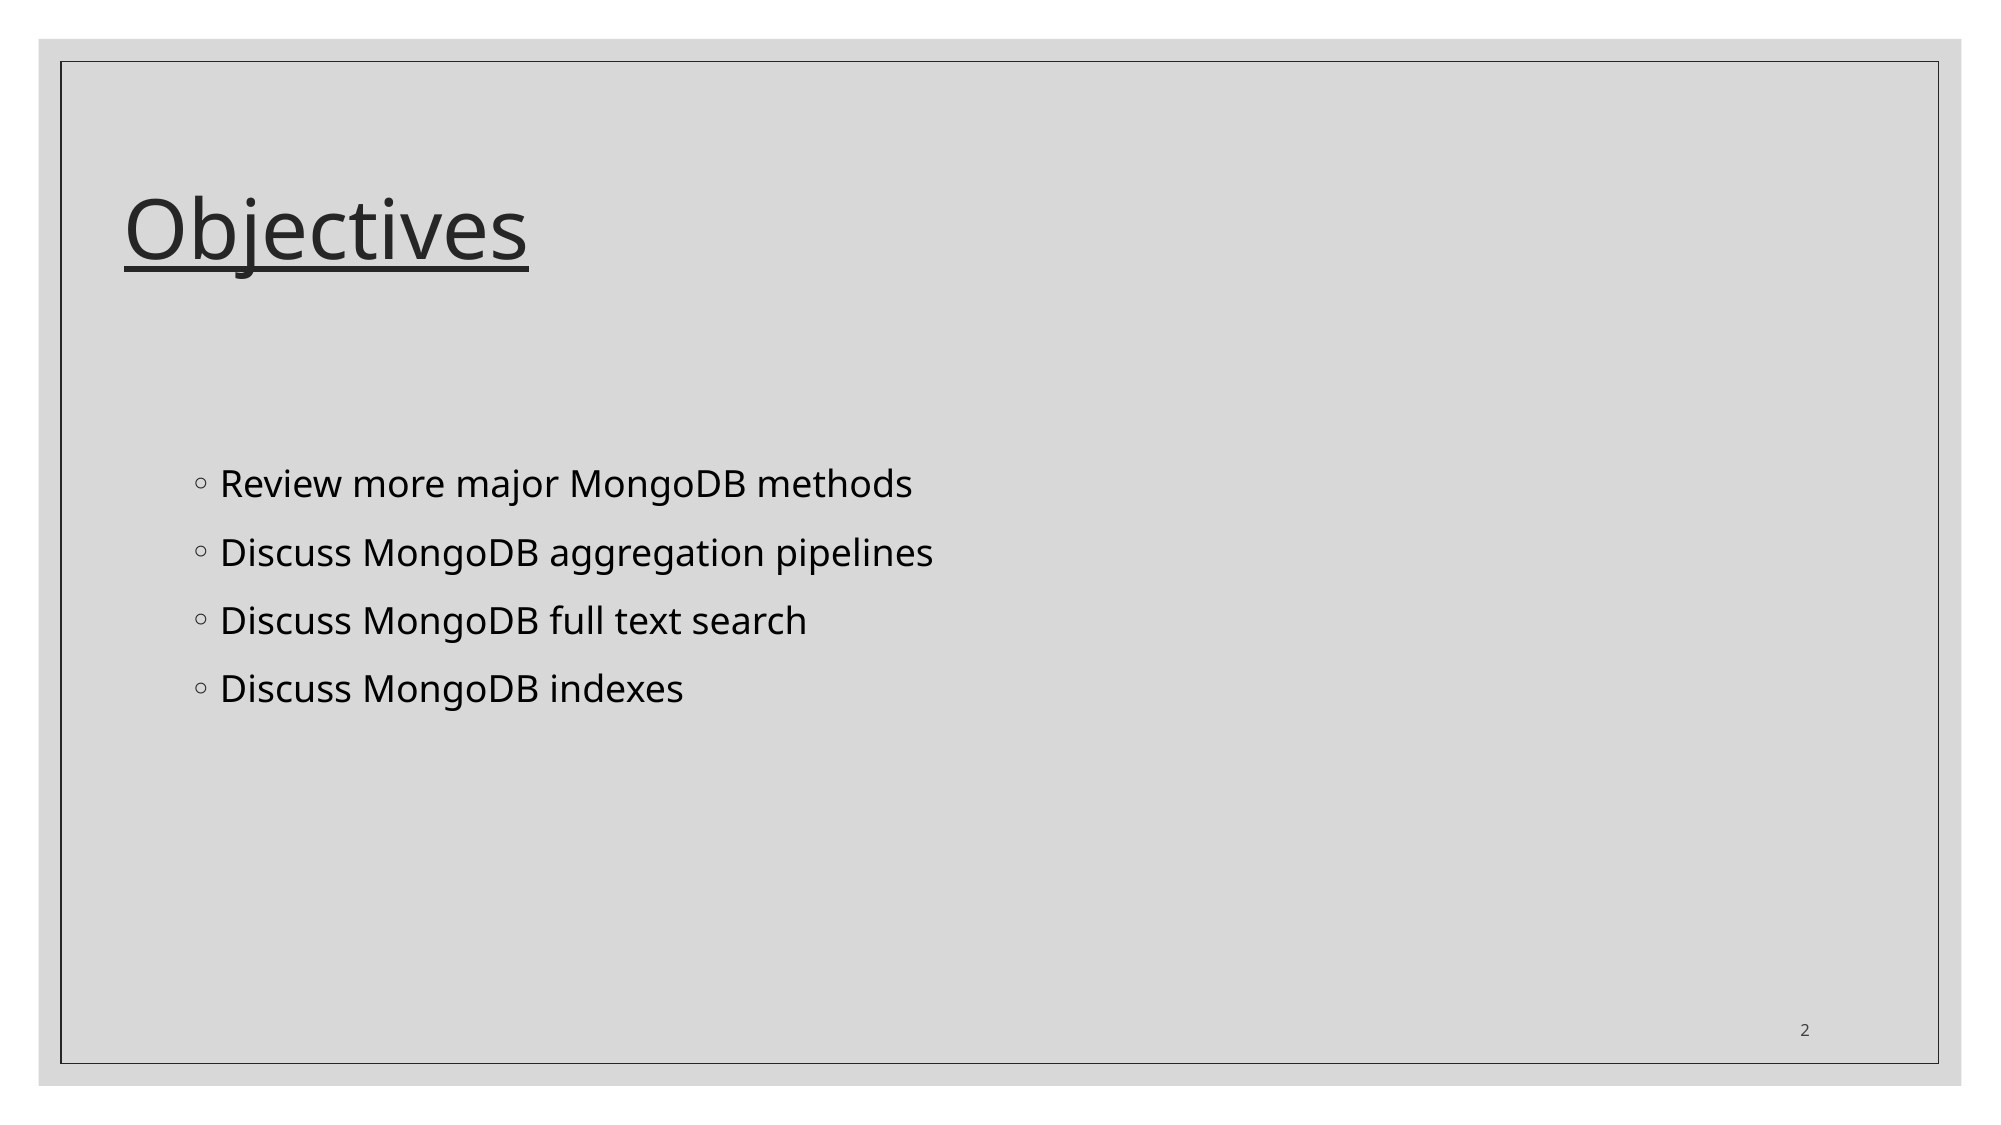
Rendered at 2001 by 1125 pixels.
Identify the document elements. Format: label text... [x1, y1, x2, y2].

slide_number 2 [1687, 990, 1825, 1050]
title Objectives [108, 120, 942, 346]
list Review more major MongoDB methods Discuss MongoDB aggregation pipelines Discuss MongoDB full text search Discuss MongoDB indexes [174, 448, 1825, 873]
